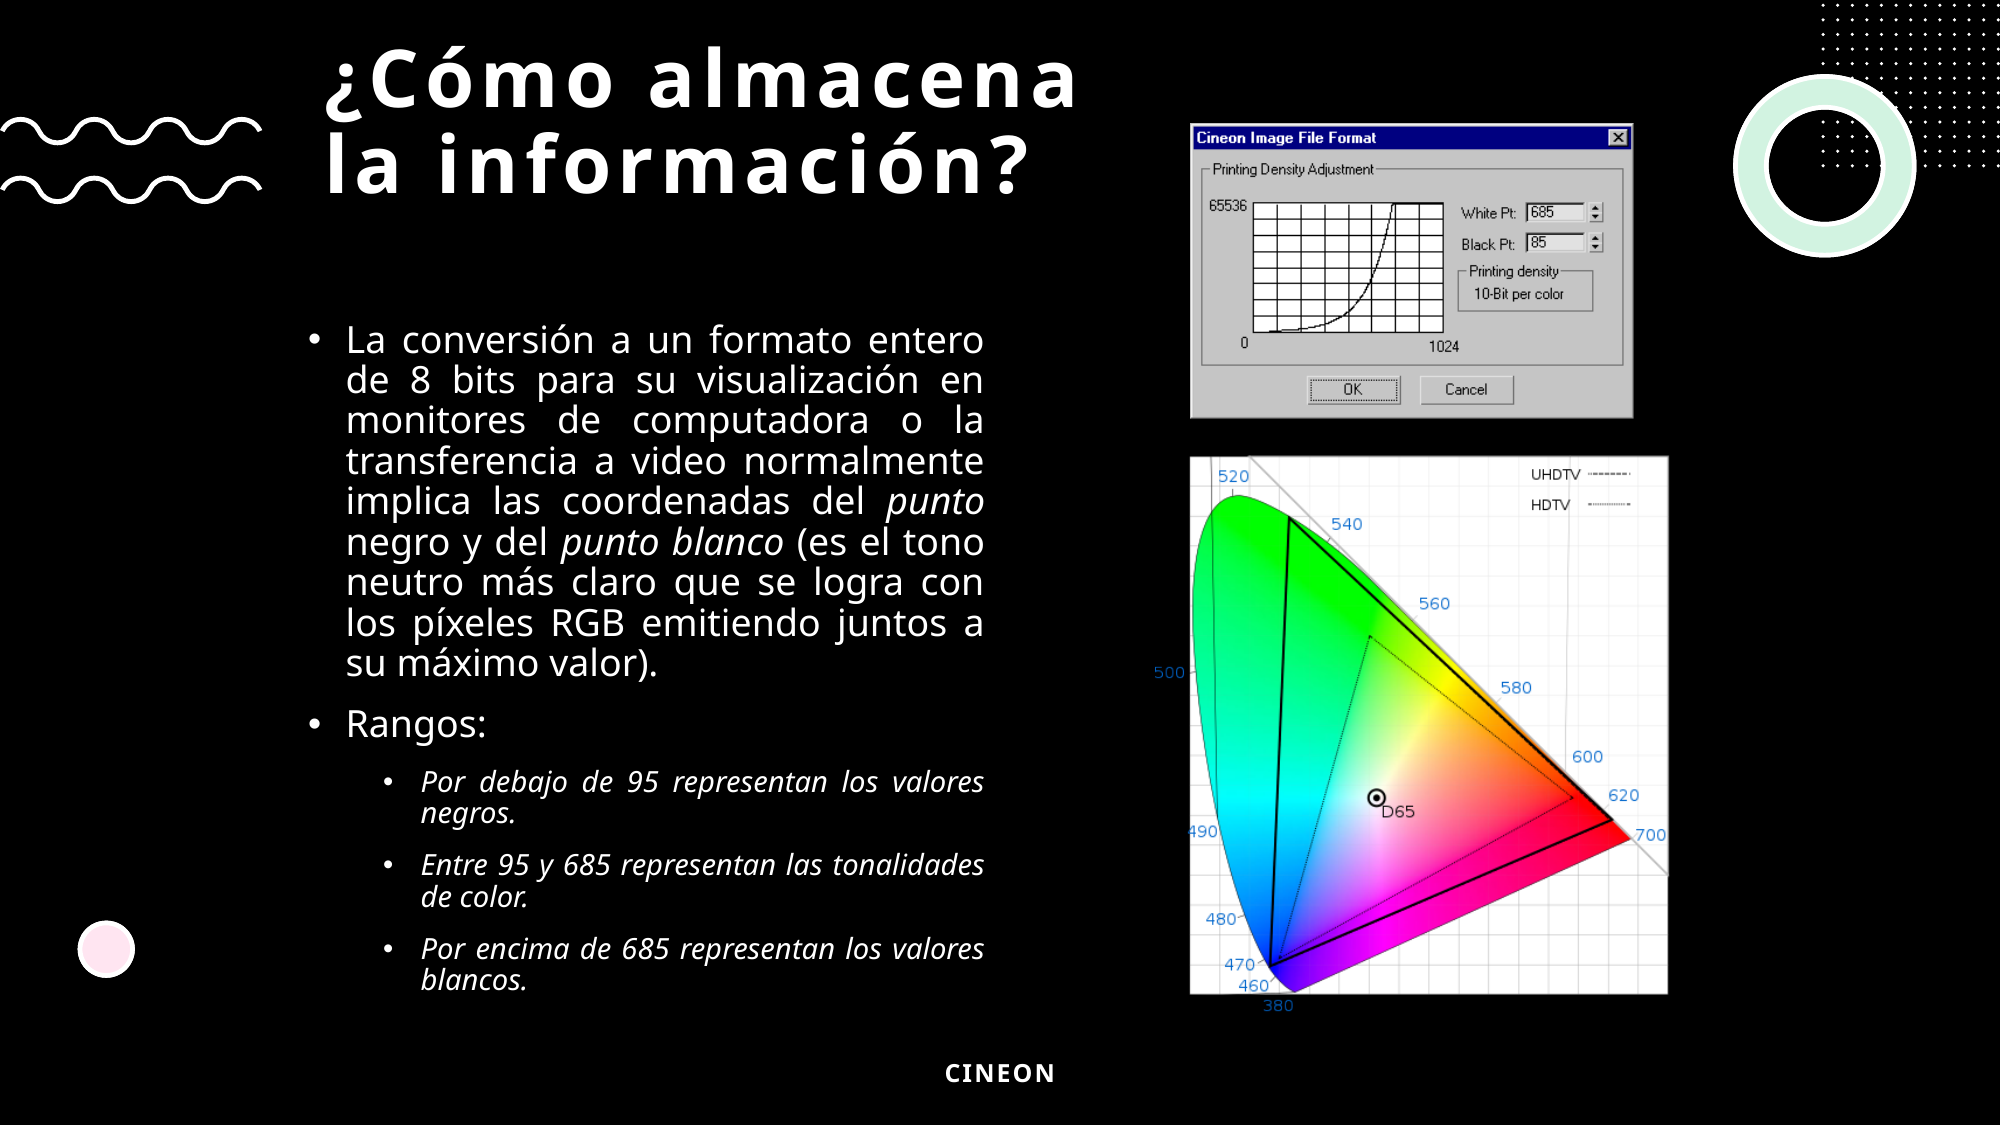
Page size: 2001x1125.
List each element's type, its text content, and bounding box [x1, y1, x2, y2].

footer cineon [662, 1042, 1338, 1103]
picture [1134, 123, 1690, 1050]
title ¿Cómo almacena la información? [309, 28, 1148, 219]
text_box La conversión a un formato entero de 8 bits para su visualización en monitores de computadora o la transferencia a video normalmente implica las coordenadas del punto negro y del punto blanco (es el tono neutro más claro que se logra con los píxeles RGB emitiendo juntos a su máximo valor). Rangos: Por debajo de 95 representan los valores negros. Entre 95 y 685 representan las tonalidades de color. Por encima de 685 representan los valores blancos. [293, 313, 1000, 986]
